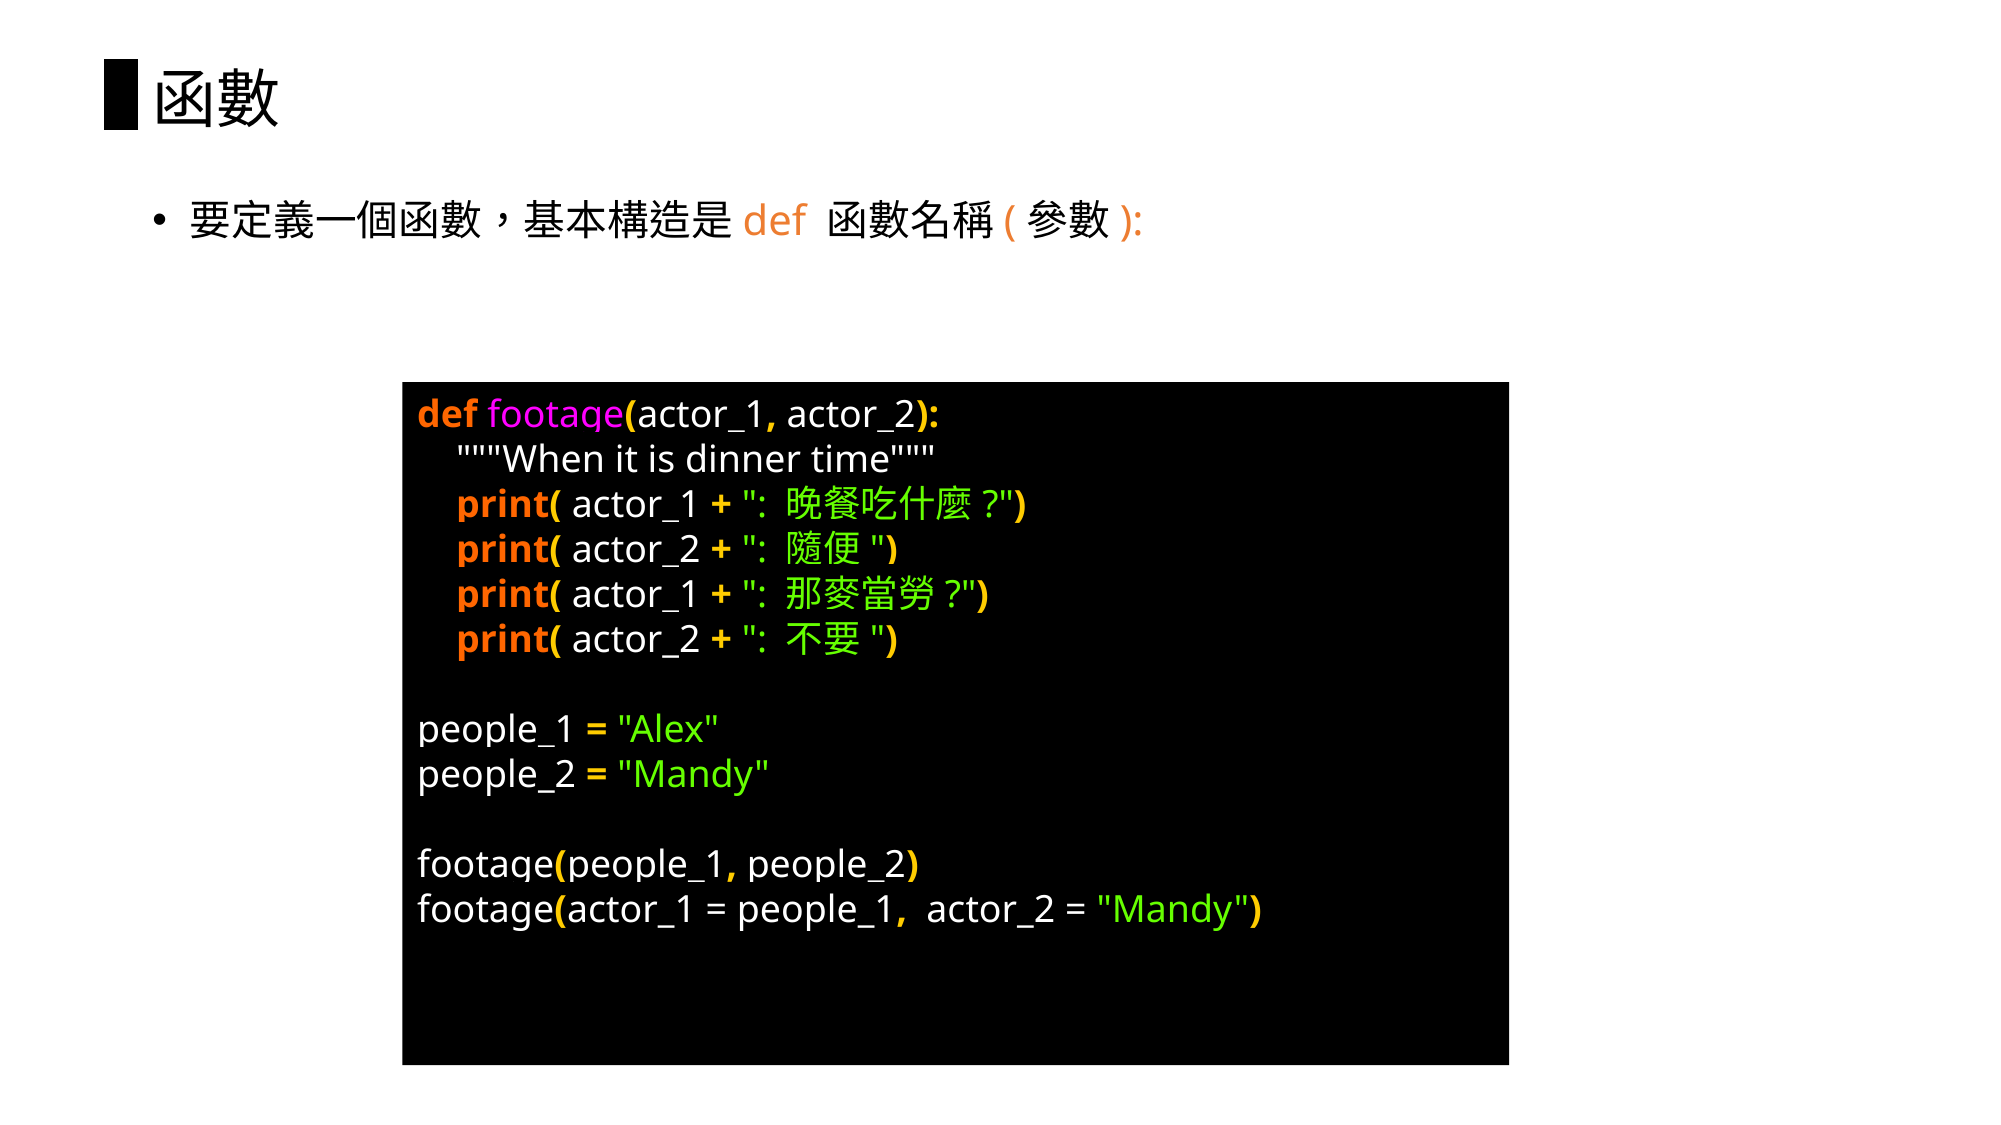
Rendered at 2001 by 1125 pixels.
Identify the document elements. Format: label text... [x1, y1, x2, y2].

text_box def footage(actor_1, actor_2): """When it is dinner time""" print( actor_1 + ": 晚餐吃什麼?") print( actor_2 + ": 隨便") print( actor_1 + ": 那麥當勞?") print( actor_2 + ": 不要") people_1 = "Alex" people_2 = "Mandy" footage(people_1, people_2) footage(actor_1 = people_1, actor_2 = "Mandy") [402, 382, 1510, 1066]
list 要定義一個函數，基本構造是def 函數名稱(參數): [137, 191, 1863, 1014]
title 函數 [137, 59, 1863, 145]
